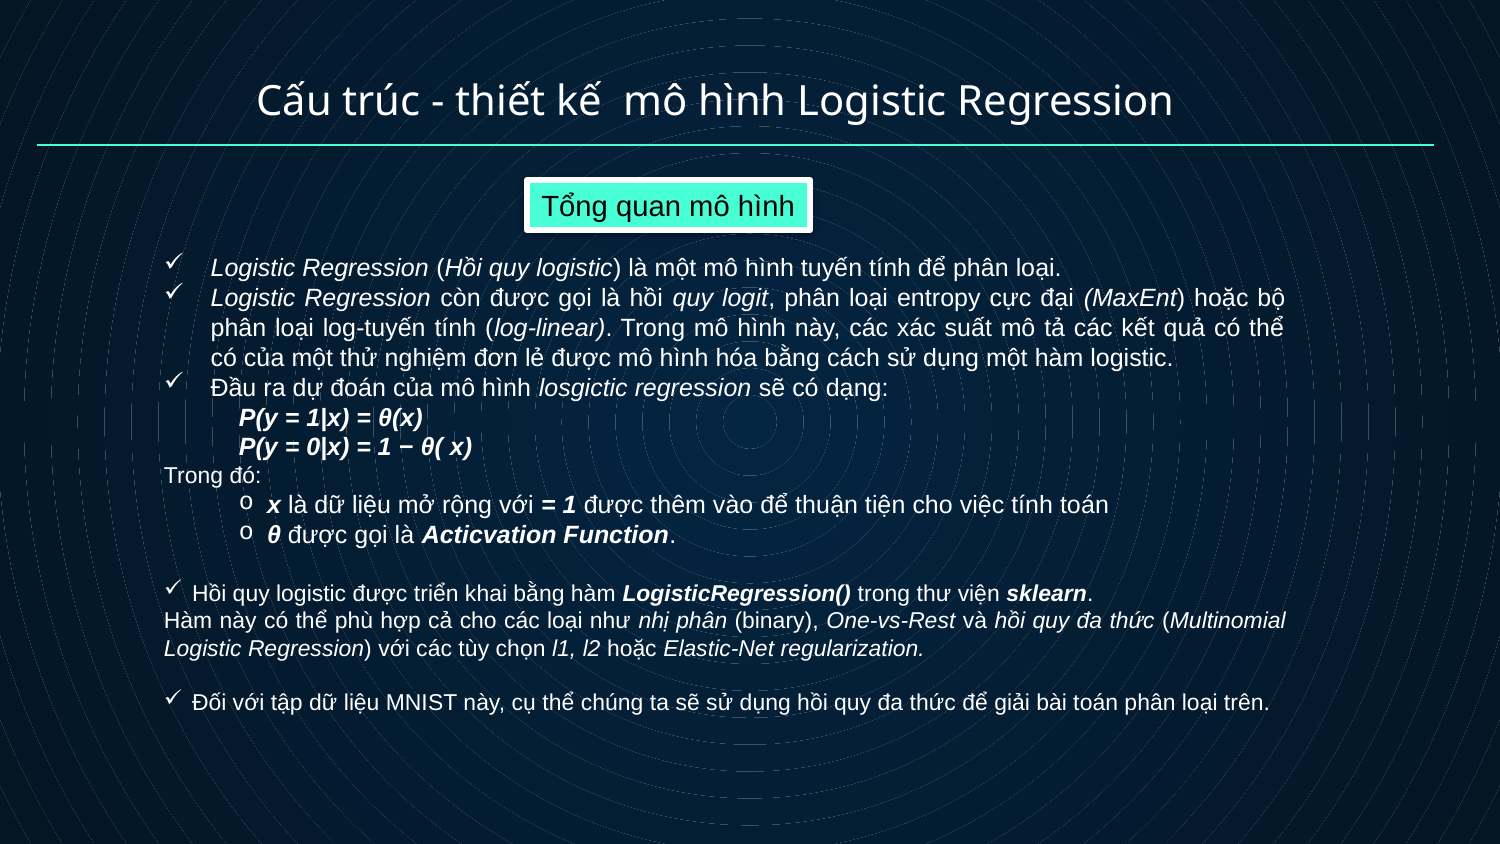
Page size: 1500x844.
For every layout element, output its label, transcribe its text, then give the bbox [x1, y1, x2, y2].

title Cấu trúc - thiết kế mô hình Logistic Regression [49, 65, 1382, 139]
text_box Tổng quan mô hình [524, 177, 813, 233]
